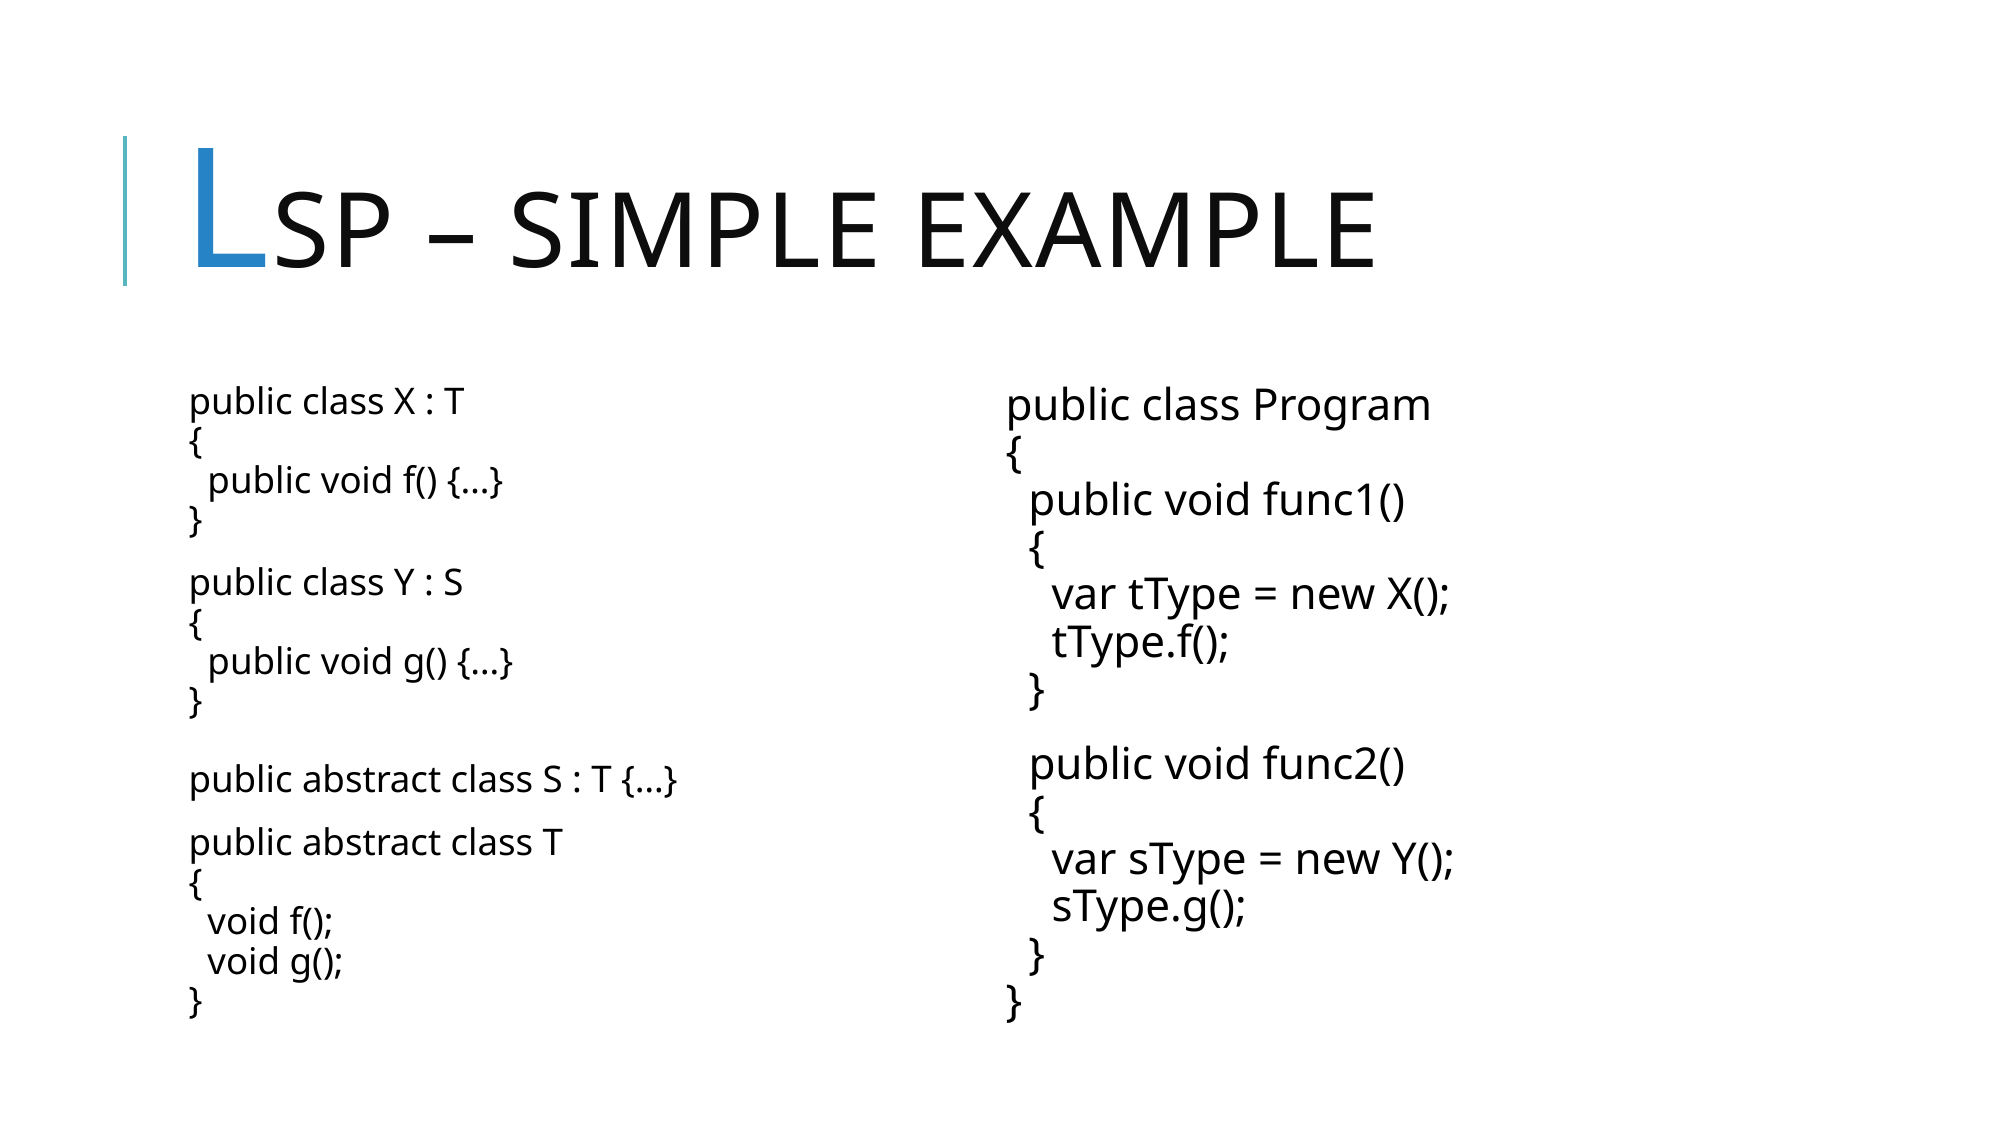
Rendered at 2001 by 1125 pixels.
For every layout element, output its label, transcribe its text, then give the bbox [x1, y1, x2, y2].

title LSp – Simple example [168, 96, 1763, 342]
list public class X : T { public void f() {…} } public class Y : S { public void g() {…} } public abstract class S : T {…} public abstract class T { void f(); void g(); } [168, 375, 948, 1035]
list public class Program { public void func1() { var tType = new X(); tType.f(); } public void func2() { var sType = new Y(); sType.g(); } } [982, 375, 1763, 1035]
